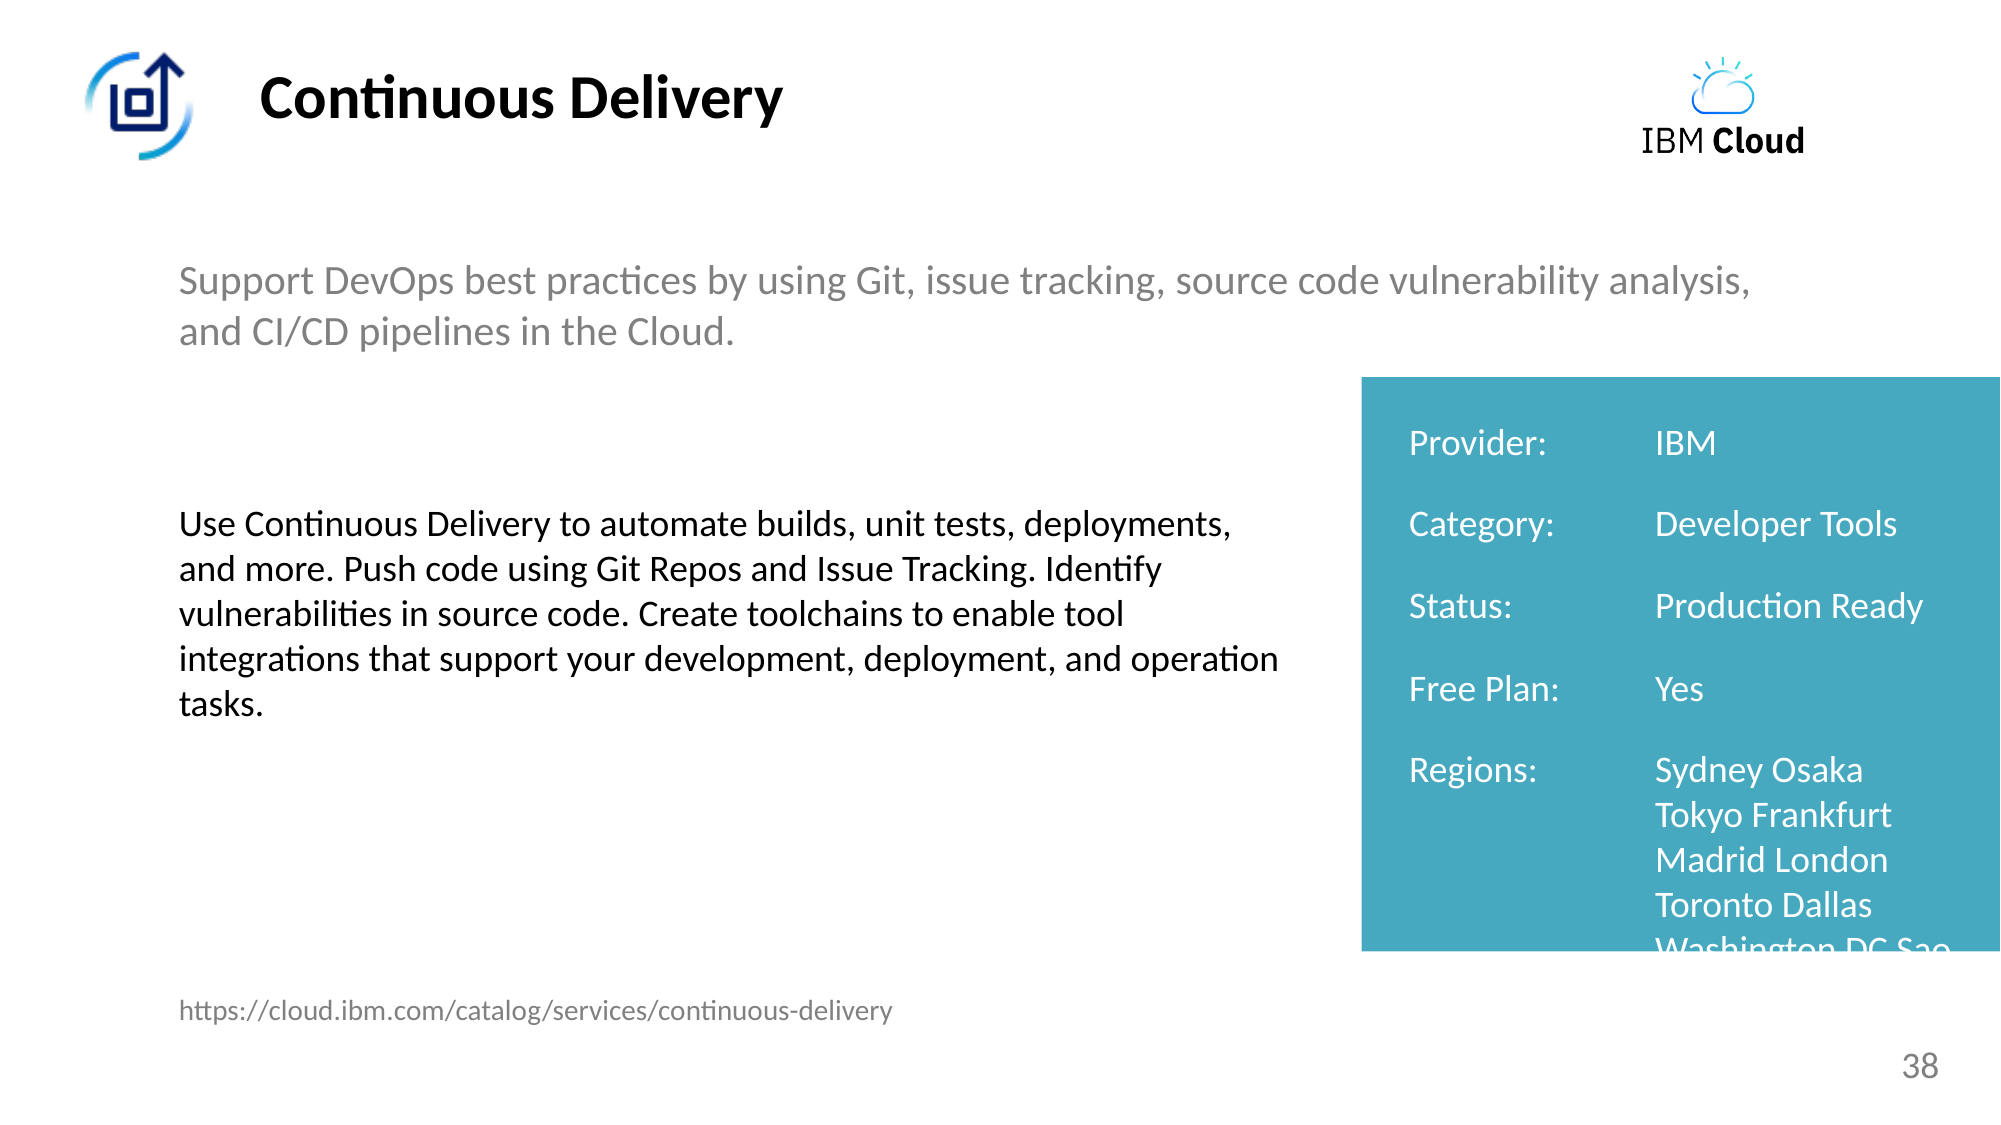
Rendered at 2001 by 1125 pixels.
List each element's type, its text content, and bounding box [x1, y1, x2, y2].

text_box IBM [1640, 410, 2000, 471]
text_box Free Plan: [1394, 656, 1640, 717]
picture [81, 48, 197, 165]
text_box Use Continuous Delivery to automate builds, unit tests, deployments, and more. Push code using Git Repos and Issue Tracking. Identify vulnerabilities in source code. Create toolchains to enable tool integrations that support your development, deployment, and operation tasks. [163, 492, 1313, 553]
text_box Sydney Osaka Tokyo Frankfurt Madrid London Toronto Dallas Washington DC Sao Paulo [1640, 738, 1969, 799]
text_box Developer Tools [1640, 492, 2000, 553]
text_box 38 [1886, 1033, 2000, 1067]
text_box Support DevOps best practices by using Git, issue tracking, source code vulnerability analysis, and CI/CD pipelines in the Cloud. [163, 246, 1805, 307]
text_box Category: [1394, 492, 1640, 553]
text_box Continuous Delivery [246, 49, 1638, 110]
text_box [1361, 377, 2000, 952]
text_box Yes [1640, 656, 1969, 717]
text_box Production Ready [1640, 574, 1969, 635]
picture [1640, 48, 1805, 165]
text_box Regions: [1394, 738, 1640, 799]
text_box https://cloud.ibm.com/catalog/services/continuous-delivery [163, 984, 1805, 1045]
text_box Status: [1394, 574, 1640, 635]
text_box Provider: [1394, 410, 1640, 471]
